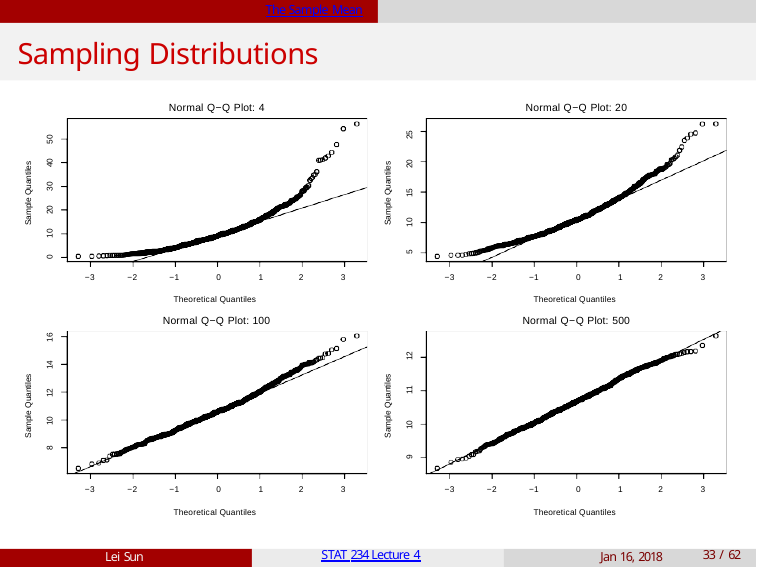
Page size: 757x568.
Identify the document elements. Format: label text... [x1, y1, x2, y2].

text_box Normal Q−Q Plot: 20 [523, 101, 630, 114]
text_box Sample Quantiles [22, 151, 36, 228]
text_box −2 [484, 272, 500, 283]
text_box Sample Quantiles [382, 151, 396, 228]
text_box 0 [44, 252, 58, 262]
text_box 20 [44, 202, 58, 217]
text_box 3 [338, 484, 349, 495]
text_box 50 [44, 131, 58, 147]
text_box −3 [442, 484, 458, 495]
text_box 3 [698, 484, 708, 495]
text_box −1 0 1 Theoretical Quantiles [167, 271, 264, 305]
text_box −1 0 1 Theoretical Quantiles [527, 271, 624, 305]
text_box −2 [125, 484, 140, 495]
text_box Normal Q−Q Plot: 100 [160, 313, 273, 327]
text_box 30 [44, 178, 58, 194]
text_box 40 [44, 155, 58, 170]
text_box 12 [44, 385, 58, 400]
title Sampling Distributions [15, 35, 741, 131]
text_box −3 [82, 272, 98, 283]
text_box 3 [698, 272, 708, 283]
text_box 2 [656, 272, 666, 283]
text_box Sample Quantiles [382, 364, 396, 441]
text_box Normal Q−Q Plot: 4 [166, 101, 267, 114]
text_box 2 [656, 484, 666, 495]
text_box −3 [82, 484, 98, 495]
slide_number 10 / 62 [698, 549, 747, 568]
text_box −2 [125, 272, 140, 283]
text_box [420, 118, 727, 267]
text_box −2 [484, 484, 500, 495]
slide_number STAT 234 Lecture 4 [319, 549, 437, 568]
text_box 9 [403, 452, 418, 463]
text_box 10 15 20 25 [403, 124, 418, 230]
text_box 10 [44, 225, 58, 241]
text_box Normal Q−Q Plot: 500 [520, 313, 633, 327]
text_box [251, 548, 503, 567]
text_box −1 0 1 Theoretical Quantiles [527, 484, 624, 517]
text_box [503, 548, 756, 567]
text_box −1 0 1 Theoretical Quantiles [167, 484, 264, 517]
text_box 16 [44, 329, 58, 345]
text_box [420, 331, 727, 479]
text_box 2 [296, 272, 306, 283]
text_box 10 11 12 [403, 350, 418, 432]
text_box 2 [296, 484, 306, 495]
text_box Sample Quantiles [22, 364, 36, 441]
text_box [61, 118, 368, 267]
text_box 14 [44, 357, 58, 372]
footer Jan 16, 2018 [598, 549, 675, 568]
text_box −3 [442, 272, 458, 283]
text_box The Sample Mean [263, 2, 369, 20]
text_box [377, 0, 756, 22]
text_box Lei Sun [102, 549, 149, 564]
text_box [0, 548, 251, 567]
text_box 8 10 [44, 412, 58, 453]
text_box 5 [403, 247, 418, 257]
text_box [0, 22, 756, 81]
text_box 3 [338, 272, 349, 283]
text_box [61, 331, 368, 479]
